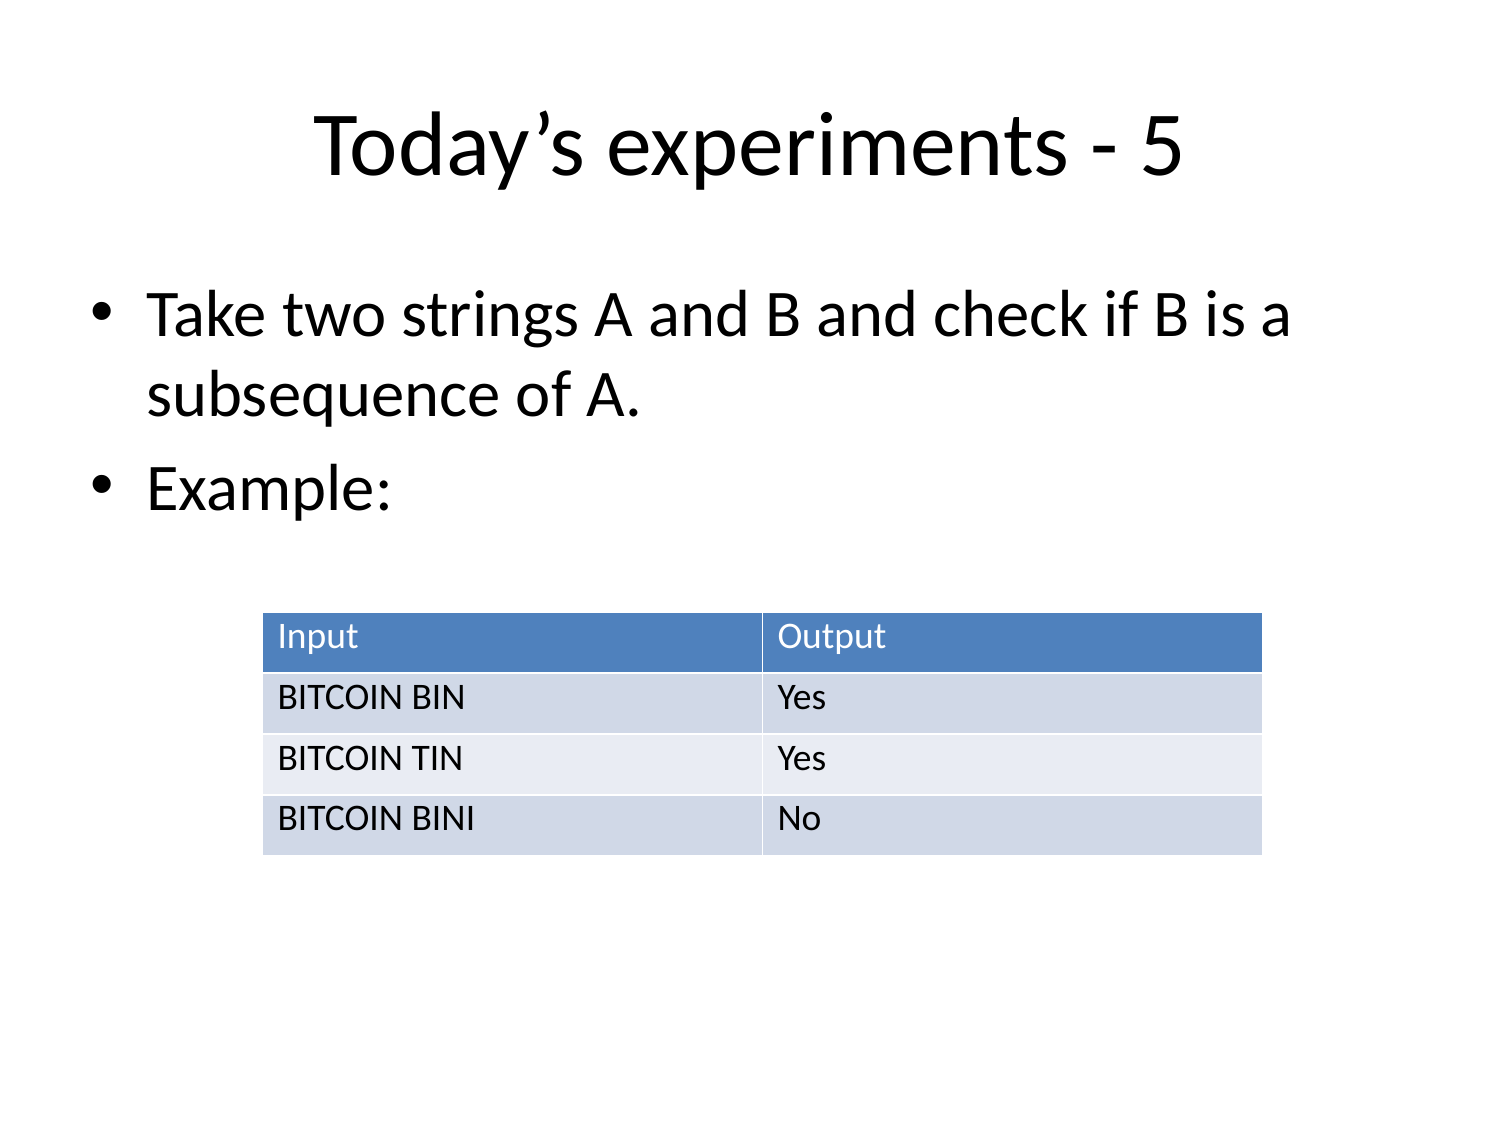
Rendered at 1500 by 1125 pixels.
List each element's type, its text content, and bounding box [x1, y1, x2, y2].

table_cell BITCOIN TIN [263, 735, 762, 794]
table_cell BITCOIN BIN [263, 674, 762, 733]
table_cell BITCOIN BINI [263, 796, 762, 855]
table_header Output [763, 613, 1262, 672]
table_cell No [763, 796, 1262, 855]
list Take two strings A and B and check if B is a subsequence of A. Example: [75, 262, 1425, 1005]
table_header Input [263, 613, 762, 672]
table_cell Yes [763, 735, 1262, 794]
title Today’s experiments - 5 [75, 45, 1425, 233]
table_cell Yes [763, 674, 1262, 733]
